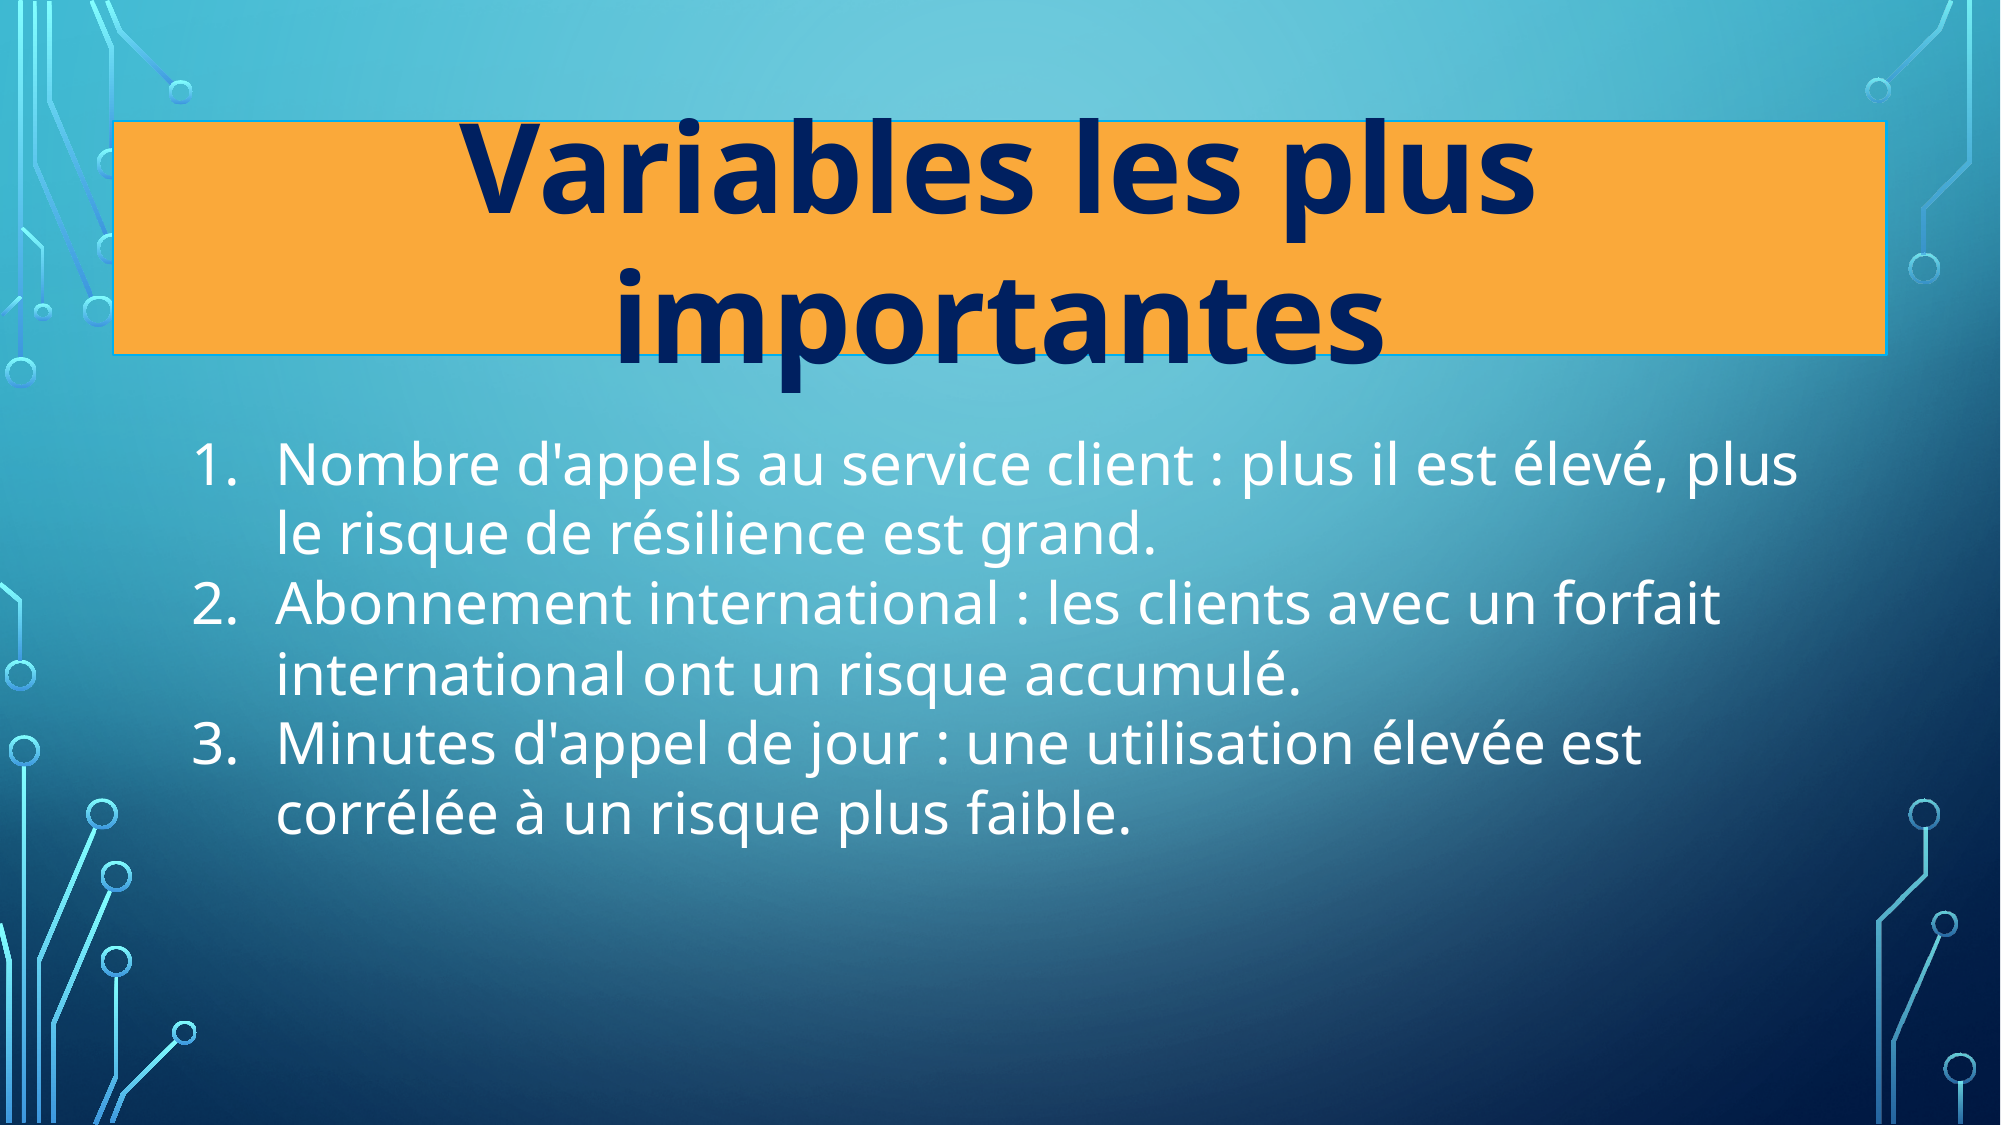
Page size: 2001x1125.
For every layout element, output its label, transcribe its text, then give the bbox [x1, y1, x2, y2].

text_box Variables les plus importantes [112, 120, 1888, 356]
text_box Nombre d'appels au service client : plus il est élevé, plus le risque de résilience est grand. Abonnement international : les clients avec un forfait international ont un risque accumulé. Minutes d'appel de jour : une utilisation élevée est corrélée à un risque plus faible. [176, 419, 1832, 854]
